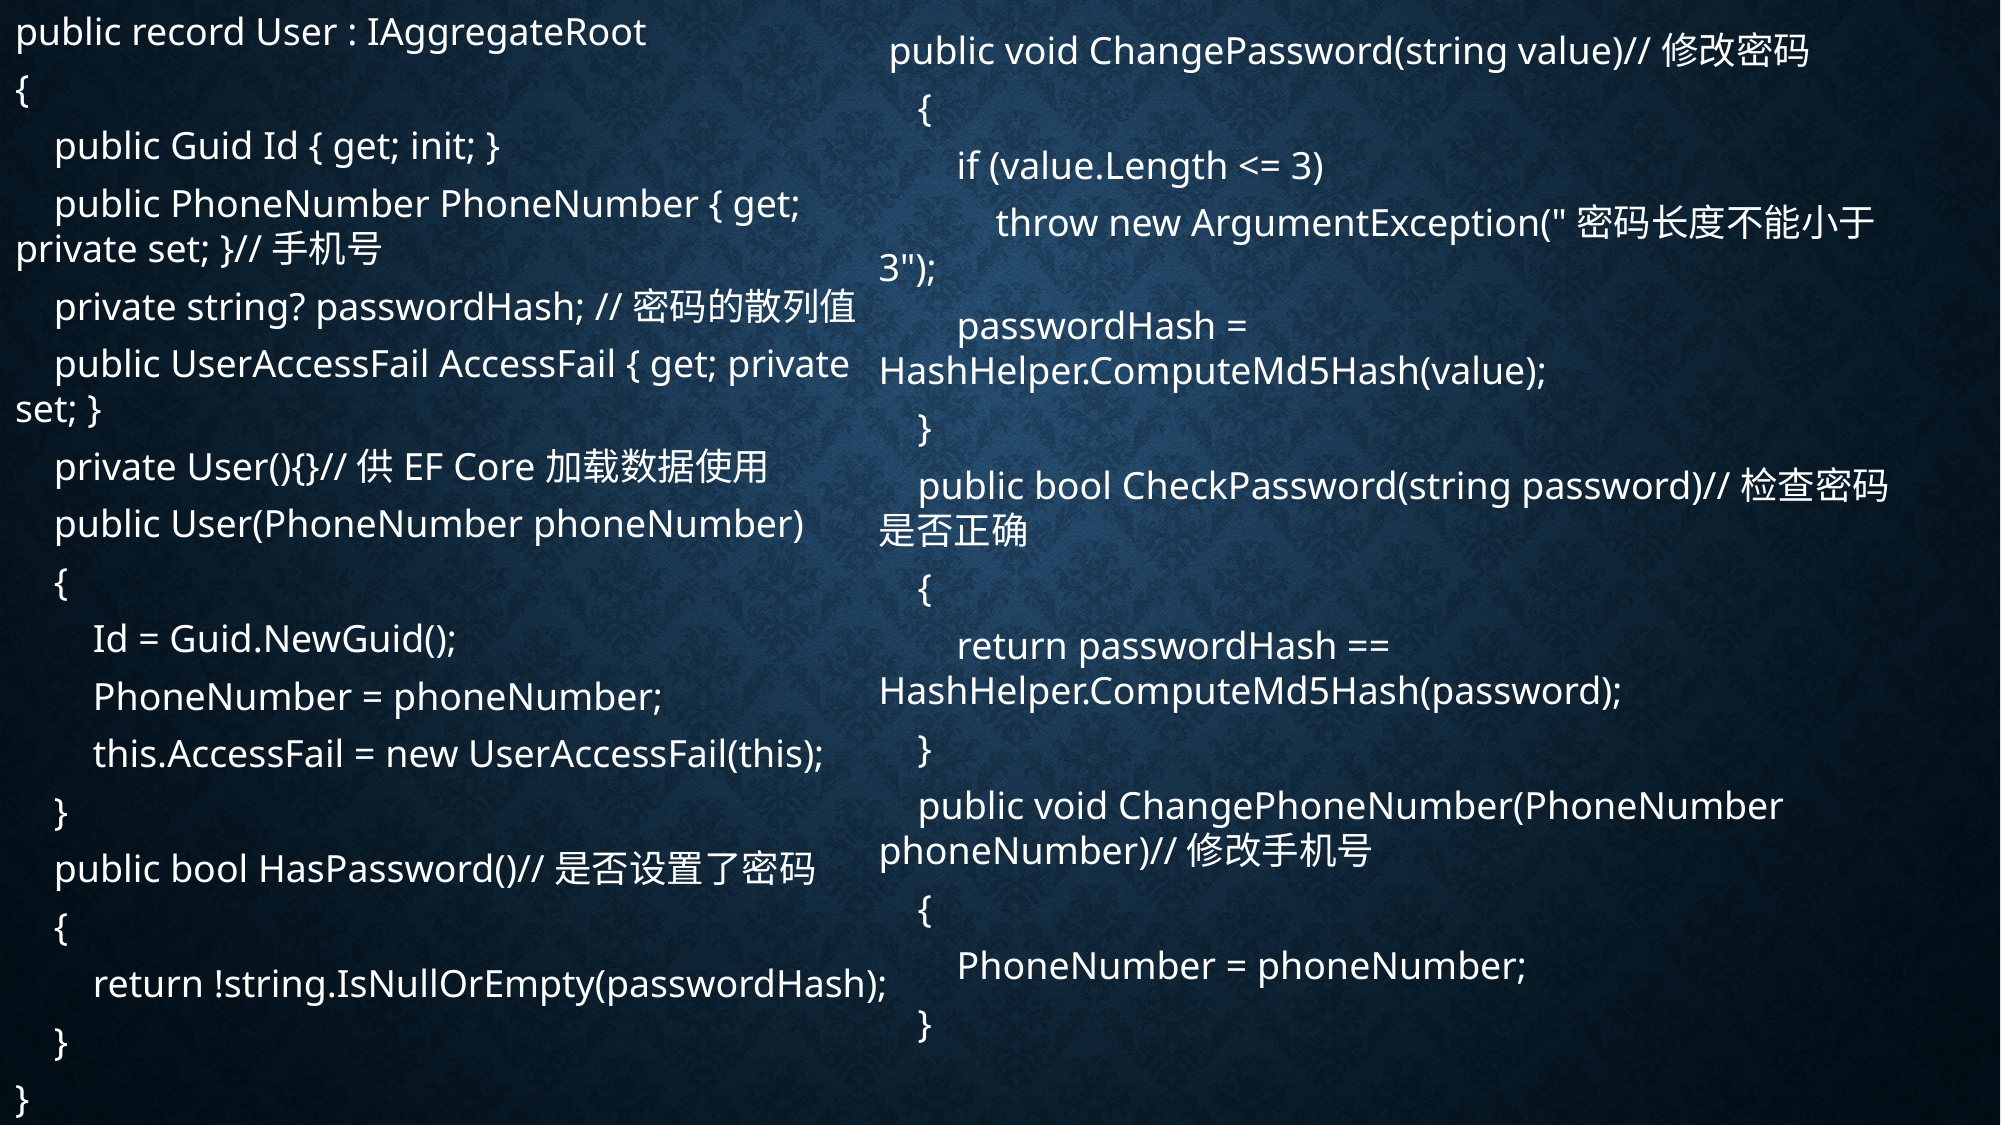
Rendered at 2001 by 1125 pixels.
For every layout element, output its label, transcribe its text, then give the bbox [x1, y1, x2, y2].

list public record User : IAggregateRoot { public Guid Id { get; init; } public PhoneNumber PhoneNumber { get; private set; }//手机号 private string? passwordHash; //密码的散列值 public UserAccessFail AccessFail { get; private set; } private User(){}//供EF Core加载数据使用 public User(PhoneNumber phoneNumber) { Id = Guid.NewGuid(); PhoneNumber = phoneNumber; this.AccessFail = new UserAccessFail(this); } public bool HasPassword()//是否设置了密码 { return !string.IsNullOrEmpty(passwordHash); } } [0, 0, 933, 1125]
text_box public void ChangePassword(string value)//修改密码 { if (value.Length <= 3) throw new ArgumentException("密码长度不能小于3"); passwordHash = HashHelper.ComputeMd5Hash(value); } public bool CheckPassword(string password)//检查密码是否正确 { return passwordHash == HashHelper.ComputeMd5Hash(password); } public void ChangePhoneNumber(PhoneNumber phoneNumber)//修改手机号 { PhoneNumber = phoneNumber; } [863, 19, 1916, 1052]
